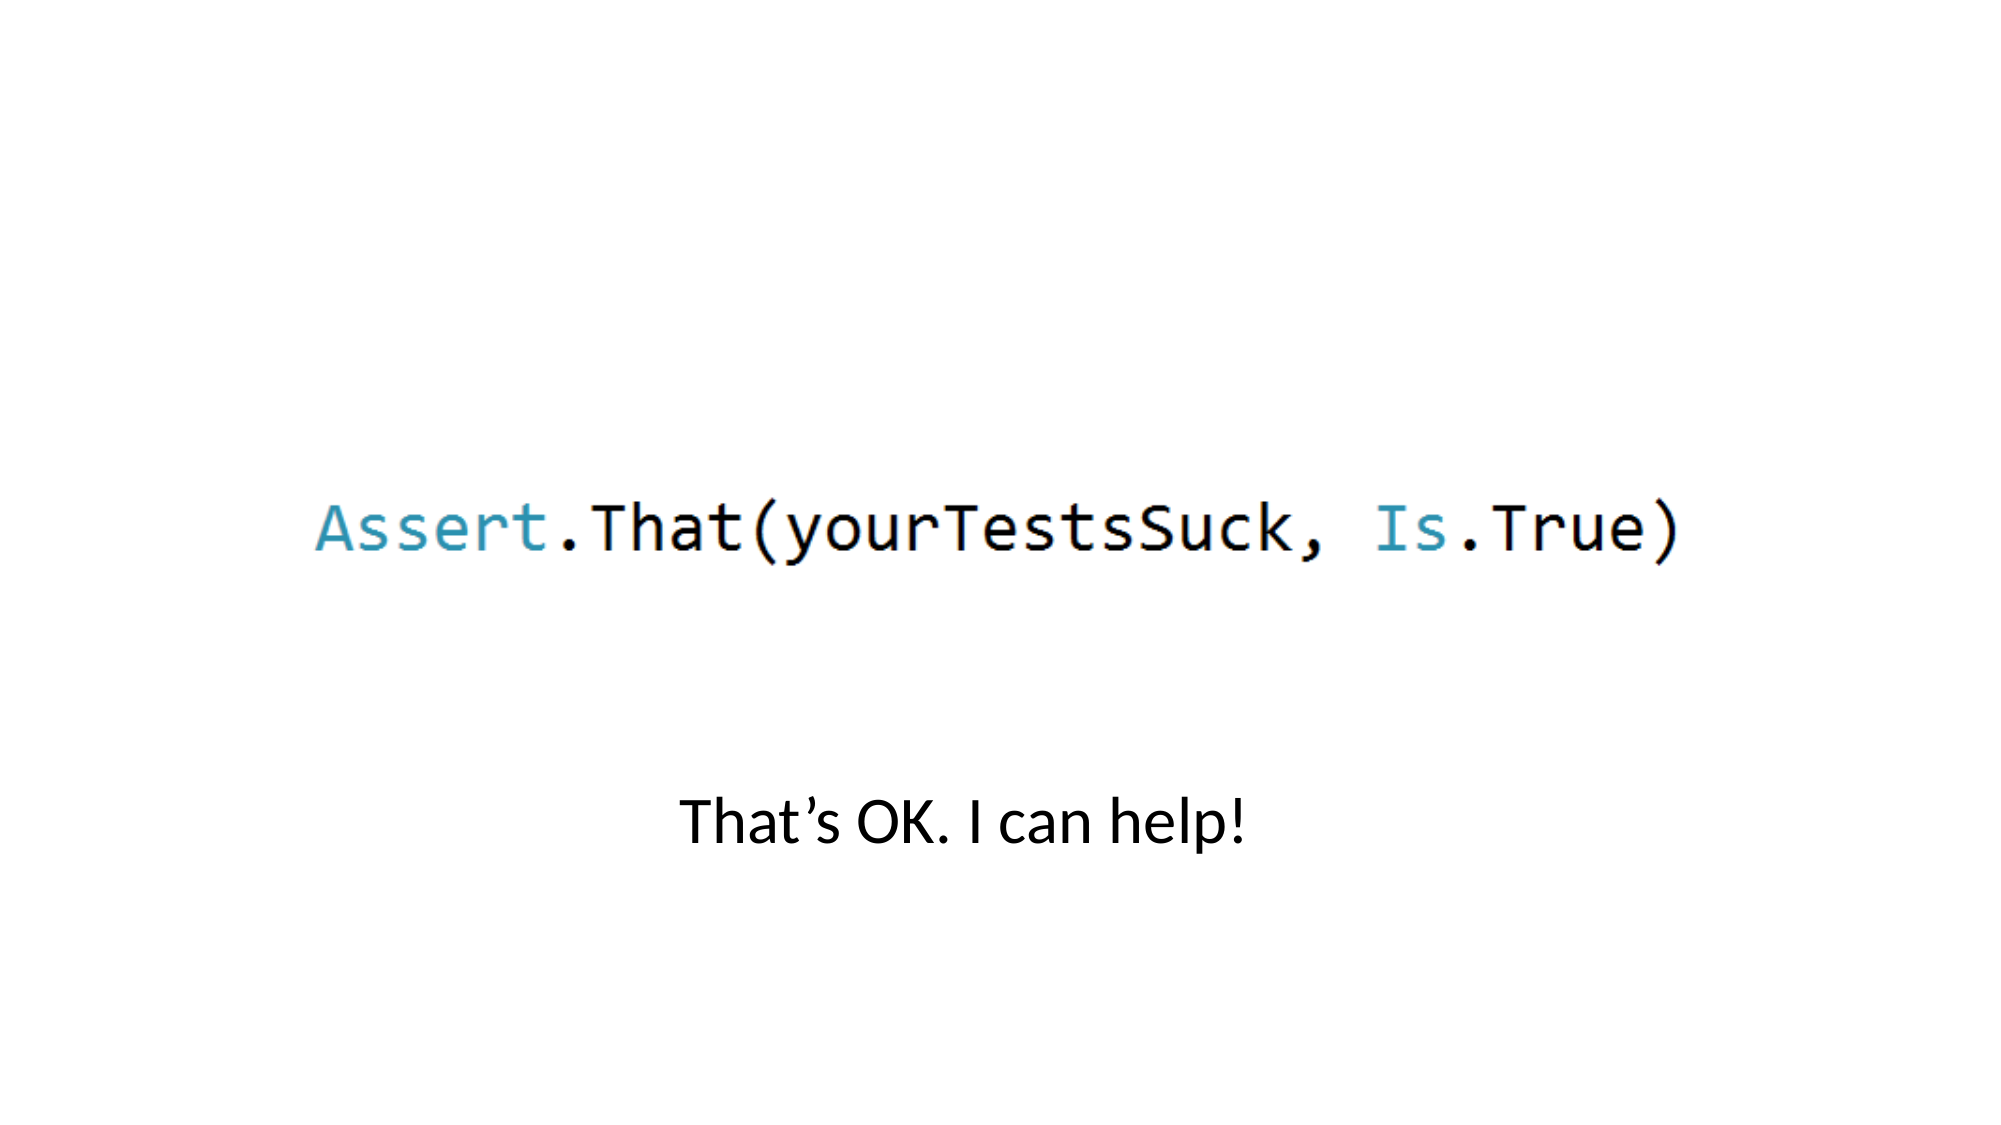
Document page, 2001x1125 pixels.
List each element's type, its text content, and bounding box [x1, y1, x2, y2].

text_box That’s OK. I can help! [664, 769, 1317, 865]
picture [301, 485, 1681, 584]
